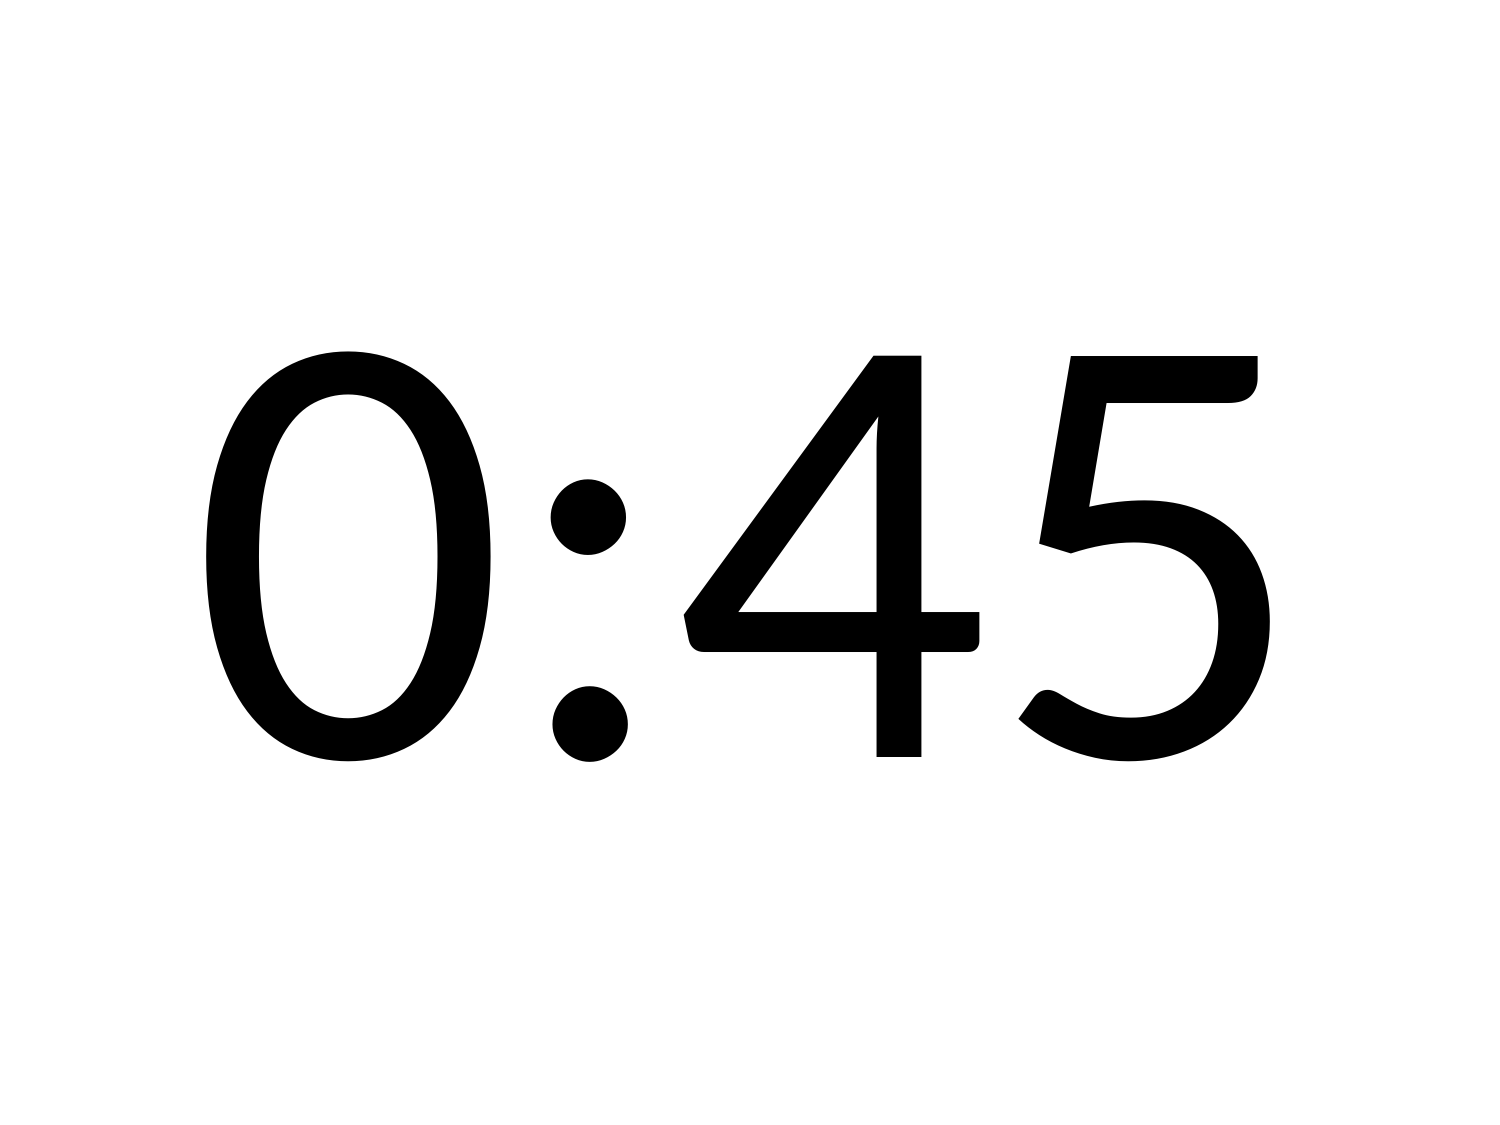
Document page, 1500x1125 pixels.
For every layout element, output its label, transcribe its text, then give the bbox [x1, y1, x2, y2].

text_box 0:45 [112, 125, 1388, 941]
